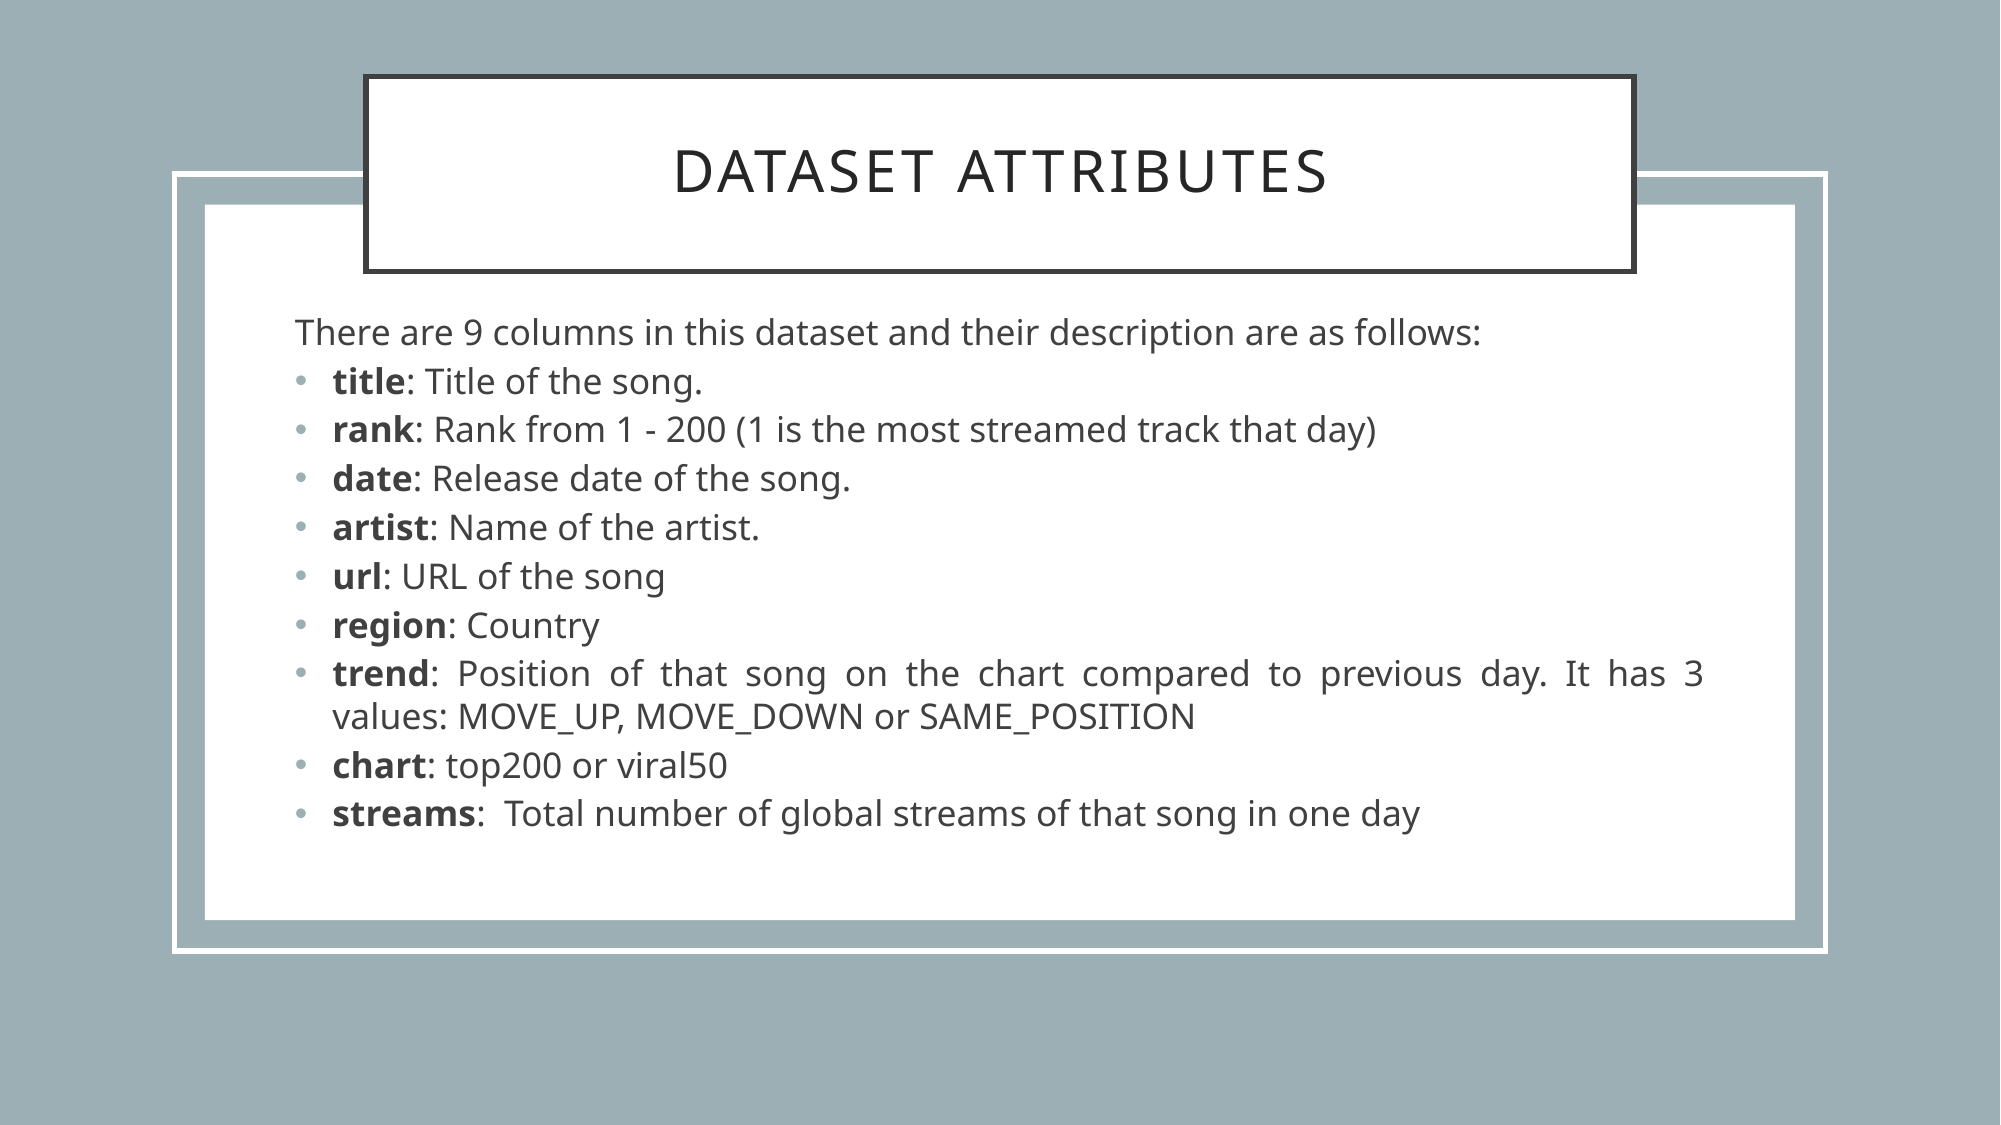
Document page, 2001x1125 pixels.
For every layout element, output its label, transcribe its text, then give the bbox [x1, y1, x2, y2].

text_box [0, 0, 2000, 1125]
list There are 9 columns in this dataset and their description are as follows: title: Title of the song. rank: Rank from 1 - 200 (1 is the most streamed track that day) date: Release date of the song. artist: Name of the artist. url: URL of the song region: Country trend: Position of that song on the chart compared to previous day. It has 3 values: MOVE_UP, MOVE_DOWN or SAME_POSITION chart: top200 or viral50 streams: Total number of global streams of that song in one day [279, 302, 1721, 861]
title Dataset Attributes [363, 74, 1637, 274]
text_box [173, 173, 1827, 952]
